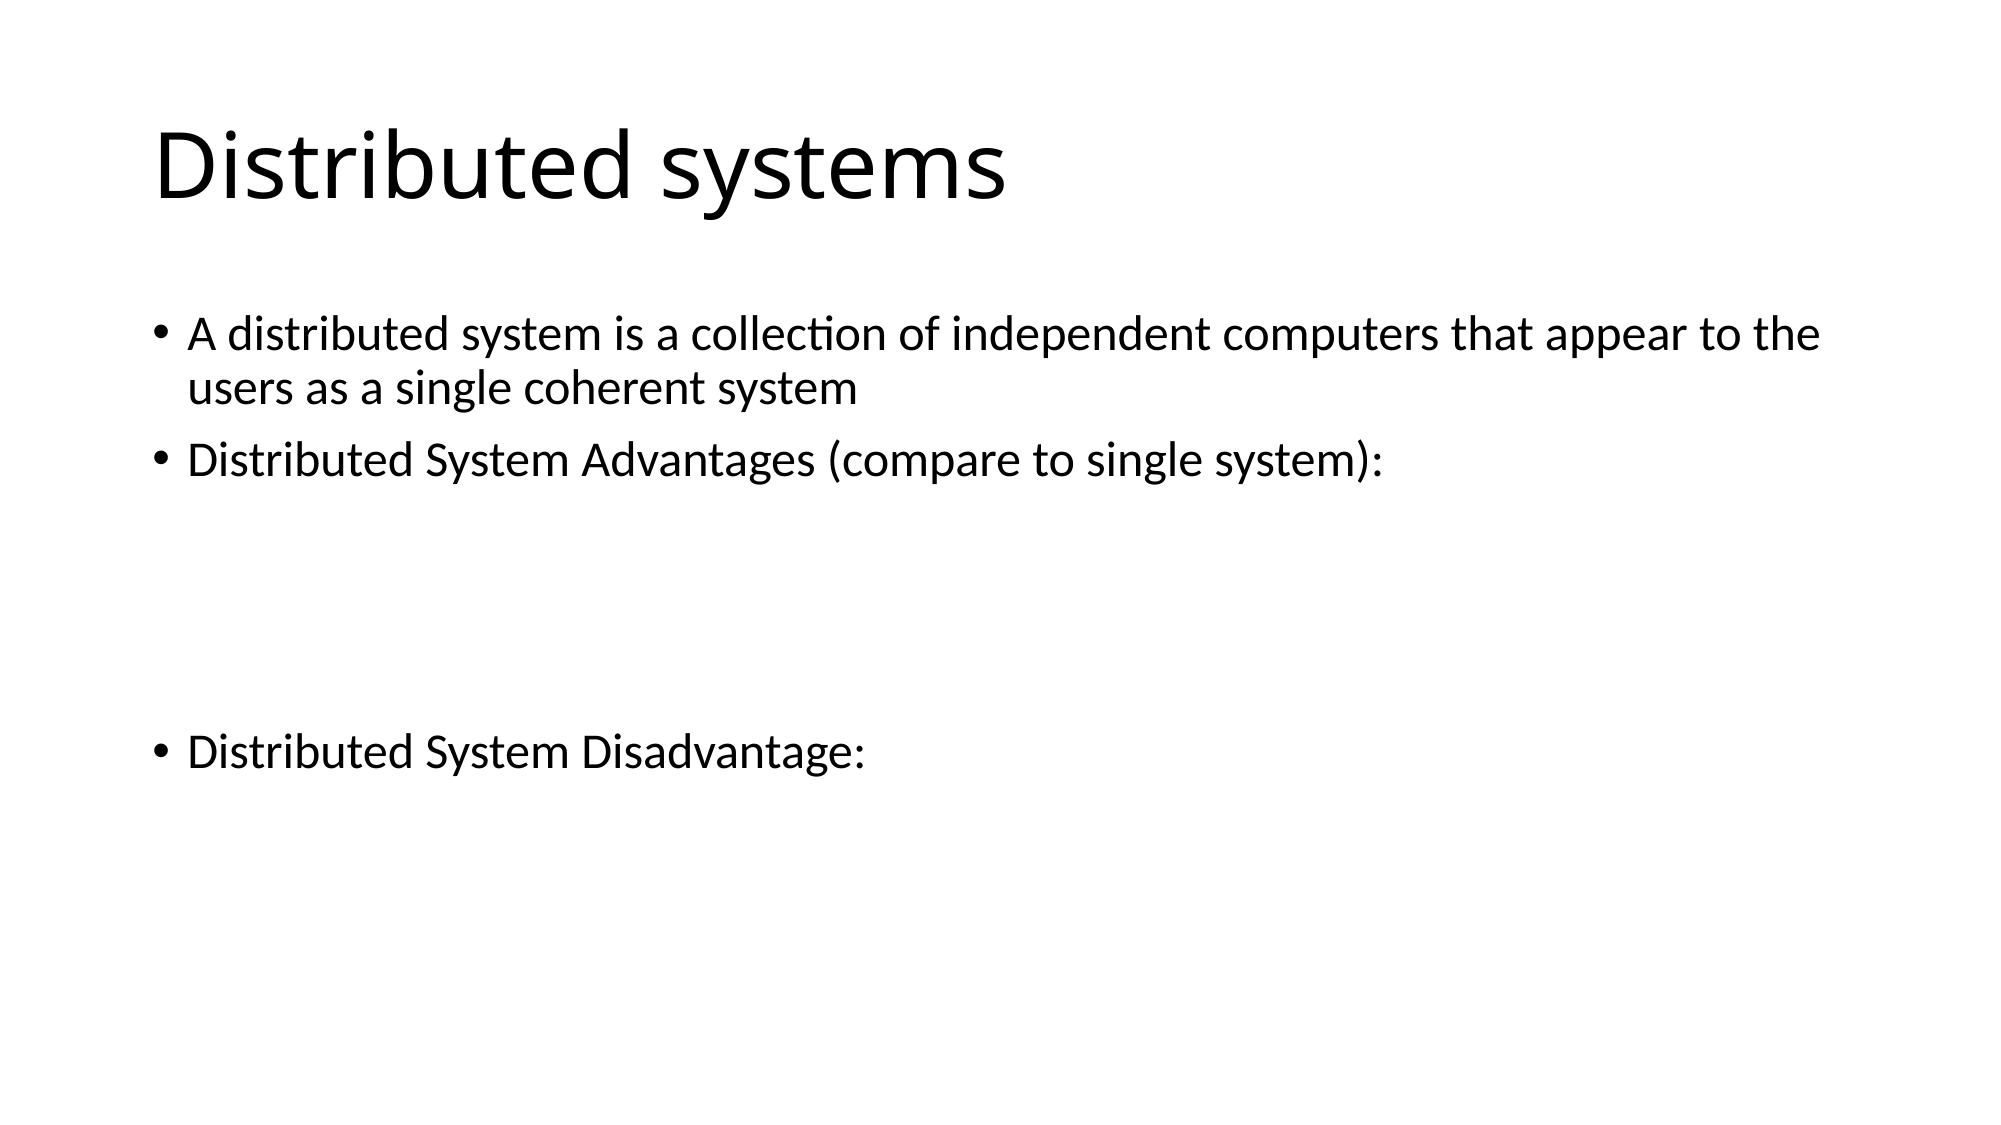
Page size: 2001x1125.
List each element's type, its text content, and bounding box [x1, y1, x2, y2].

list A distributed system is a collection of independent computers that appear to the users as a single coherent system Distributed System Advantages (compare to single system): It could be cheaper: building a supercomputer is expensive Faster processing: parallel processing Reliability: if one node fails, then we can process in a different node Incremental growth: add more computers as needed Distributed System Disadvantage: Software must be customized Network: often this is the bottleneck More components to fail Complex security [137, 299, 1863, 1014]
title Distributed systems [137, 59, 1863, 278]
